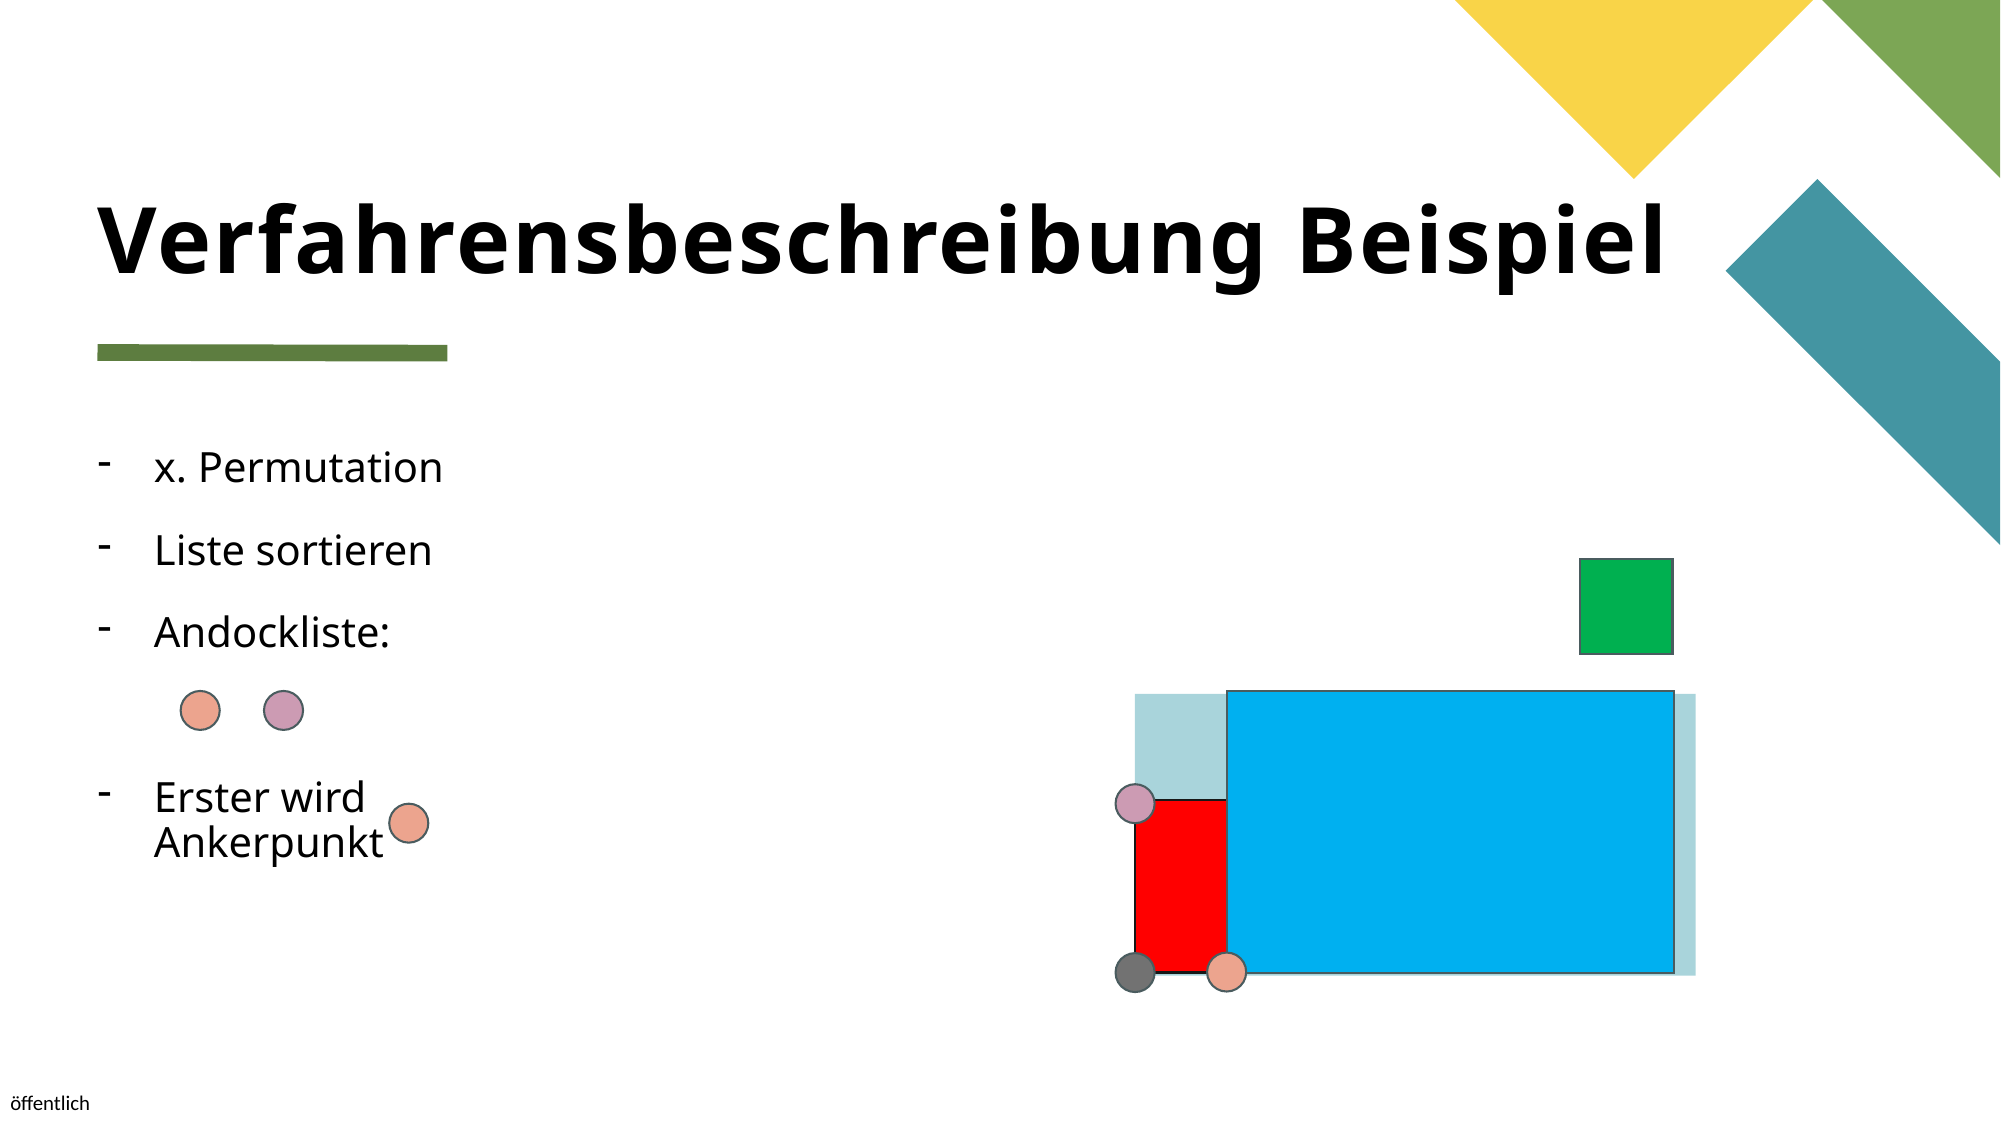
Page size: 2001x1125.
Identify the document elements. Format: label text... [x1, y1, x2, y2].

text_box [1579, 558, 1674, 655]
text_box [1114, 783, 1156, 825]
text_box [1206, 951, 1248, 993]
text_box [1247, 693, 1697, 977]
text_box [388, 802, 430, 844]
text_box [179, 689, 221, 731]
list x. Permutation Liste sortieren Andockliste: Erster wird Ankerpunkt [97, 439, 511, 1030]
text_box [1114, 952, 1156, 994]
text_box [1226, 690, 1675, 974]
text_box [262, 689, 305, 731]
text_box [1134, 693, 1226, 799]
text_box [1134, 799, 1226, 974]
title Verfahrensbeschreibung Beispiel [97, 32, 1898, 291]
